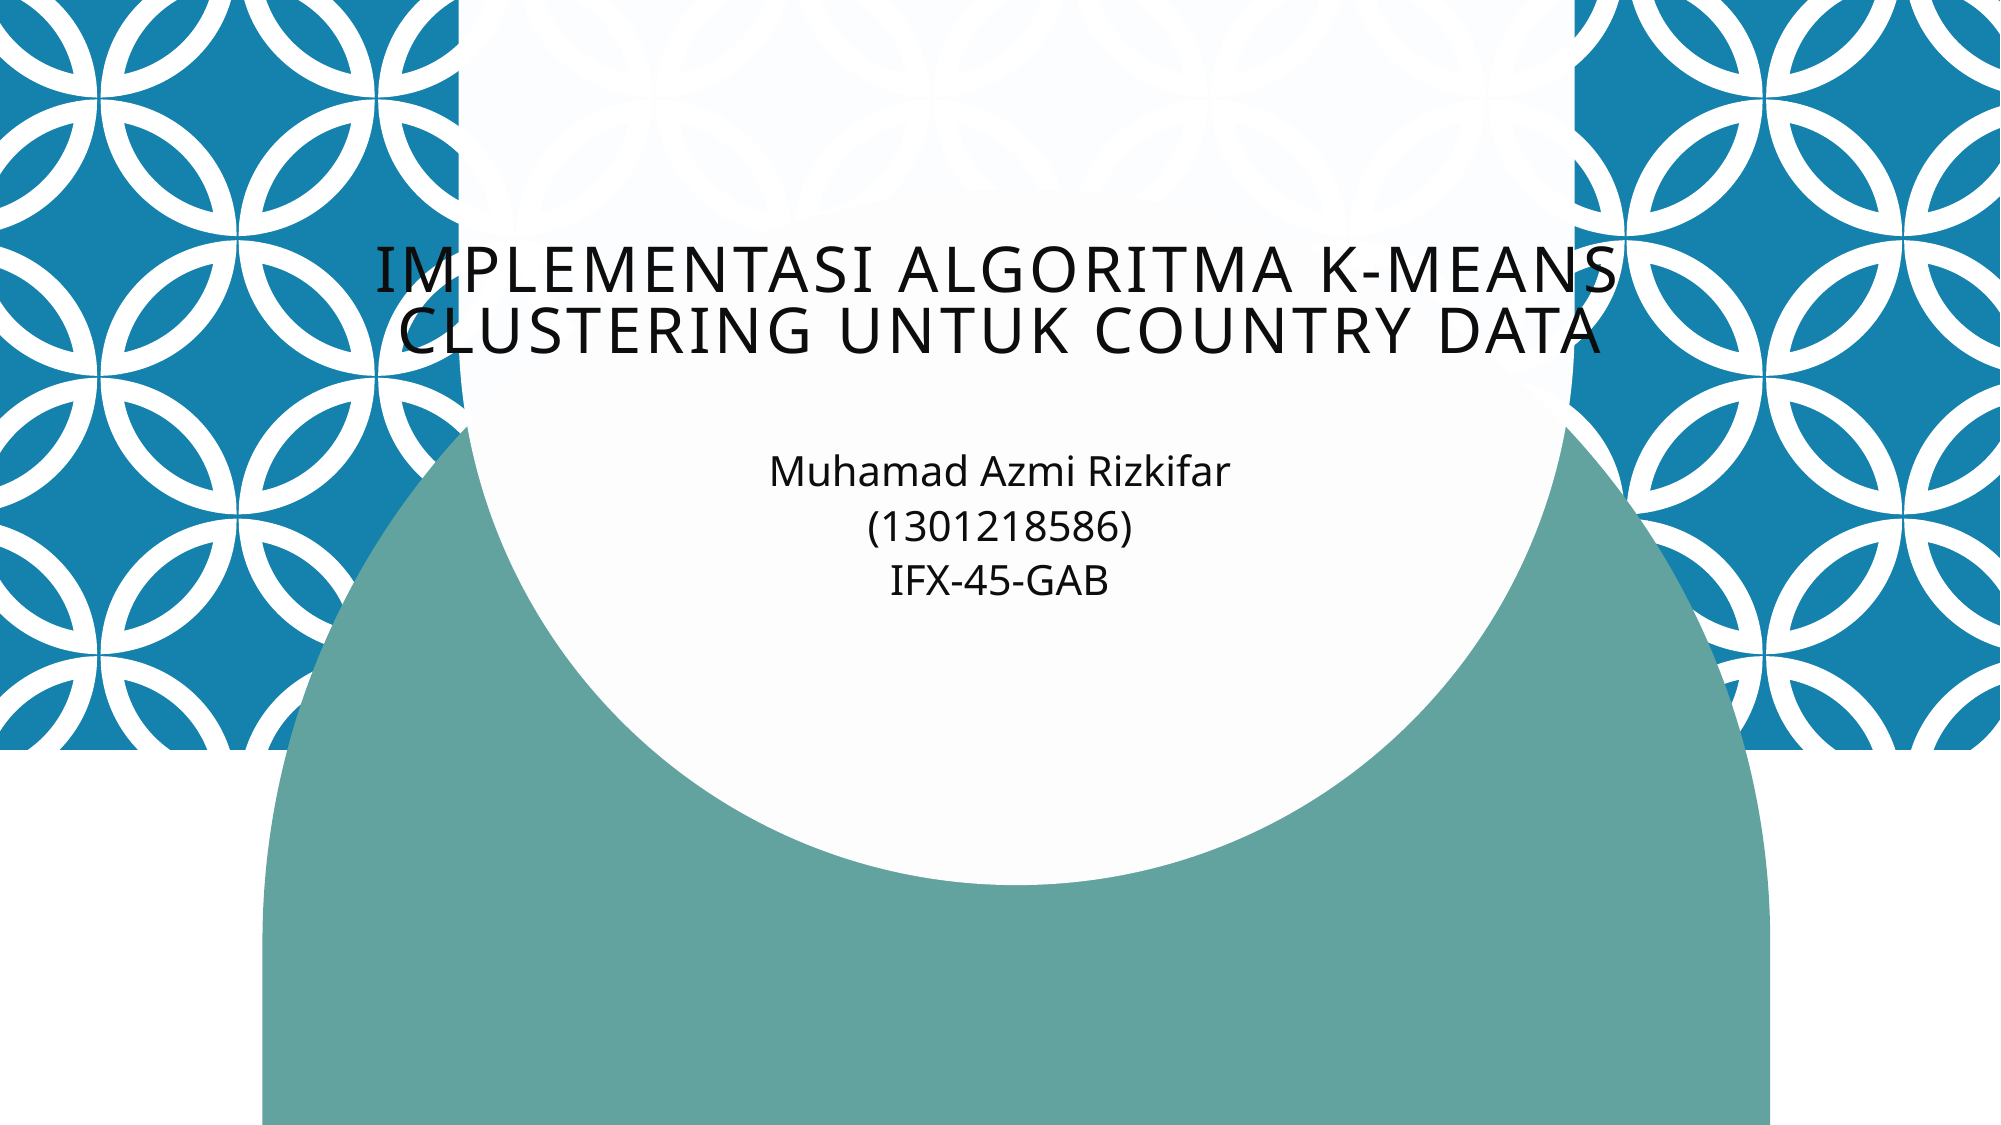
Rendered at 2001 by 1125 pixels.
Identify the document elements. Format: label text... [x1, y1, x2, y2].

subtitle Muhamad Azmi Rizkifar (1301218586) IFX-45-GAB [737, 404, 1263, 645]
title Implementasi algoritma K-Means CLUSTERING UNTUK COUNTRY DATA [333, 204, 1667, 406]
